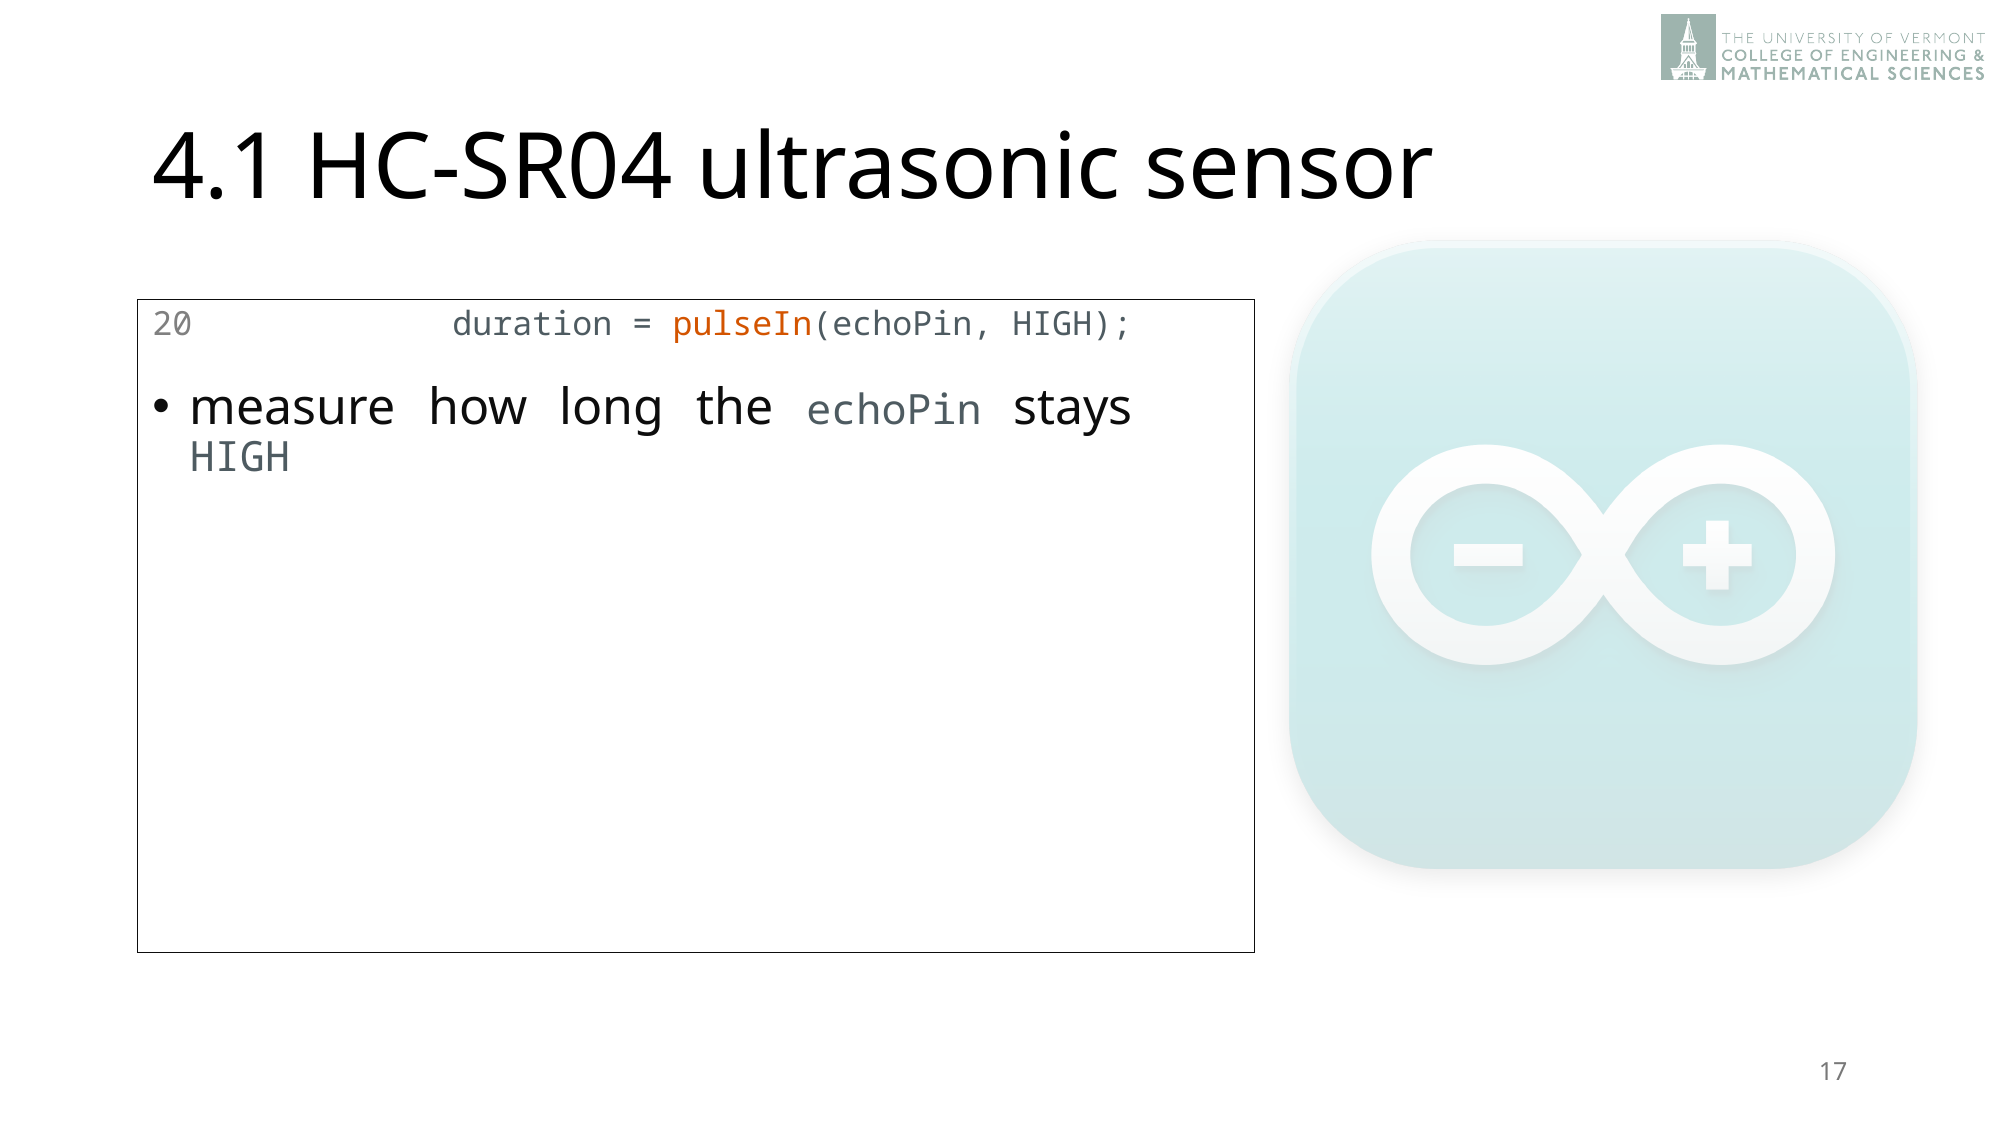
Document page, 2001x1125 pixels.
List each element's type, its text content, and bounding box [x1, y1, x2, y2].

picture [1253, 213, 1952, 912]
slide_number 17 [1412, 1042, 1863, 1103]
title 4.1 HC-SR04 ultrasonic sensor [137, 59, 1863, 278]
list 20 duration = pulseIn(echoPin, HIGH); [137, 299, 1255, 953]
text_box measure how long the echoPin stays HIGH [137, 373, 1148, 704]
